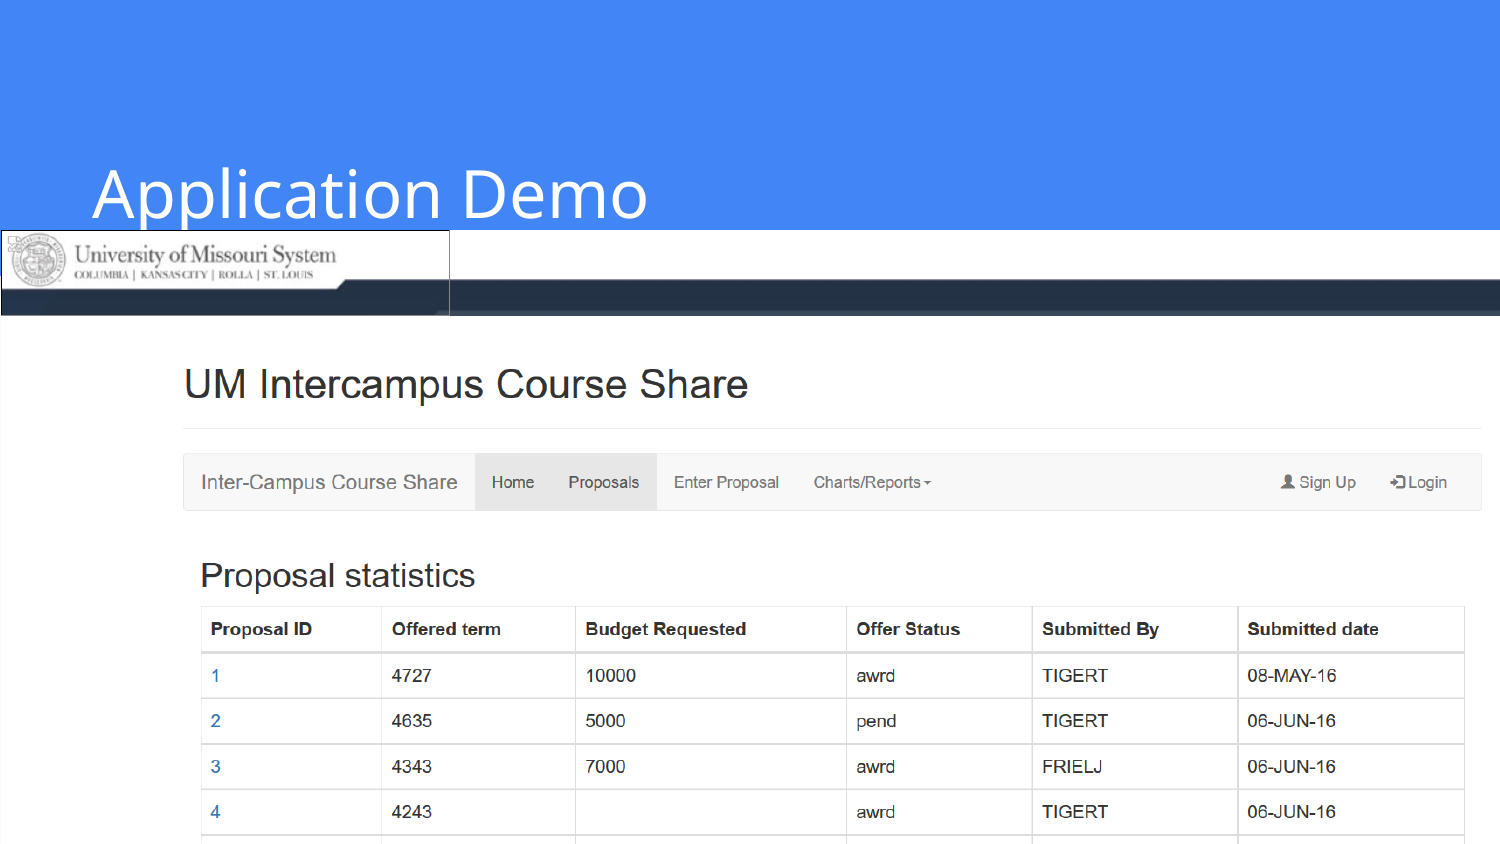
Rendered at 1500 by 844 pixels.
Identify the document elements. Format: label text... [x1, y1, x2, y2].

picture [1, 230, 1500, 844]
title Application Demo [77, 121, 1427, 229]
